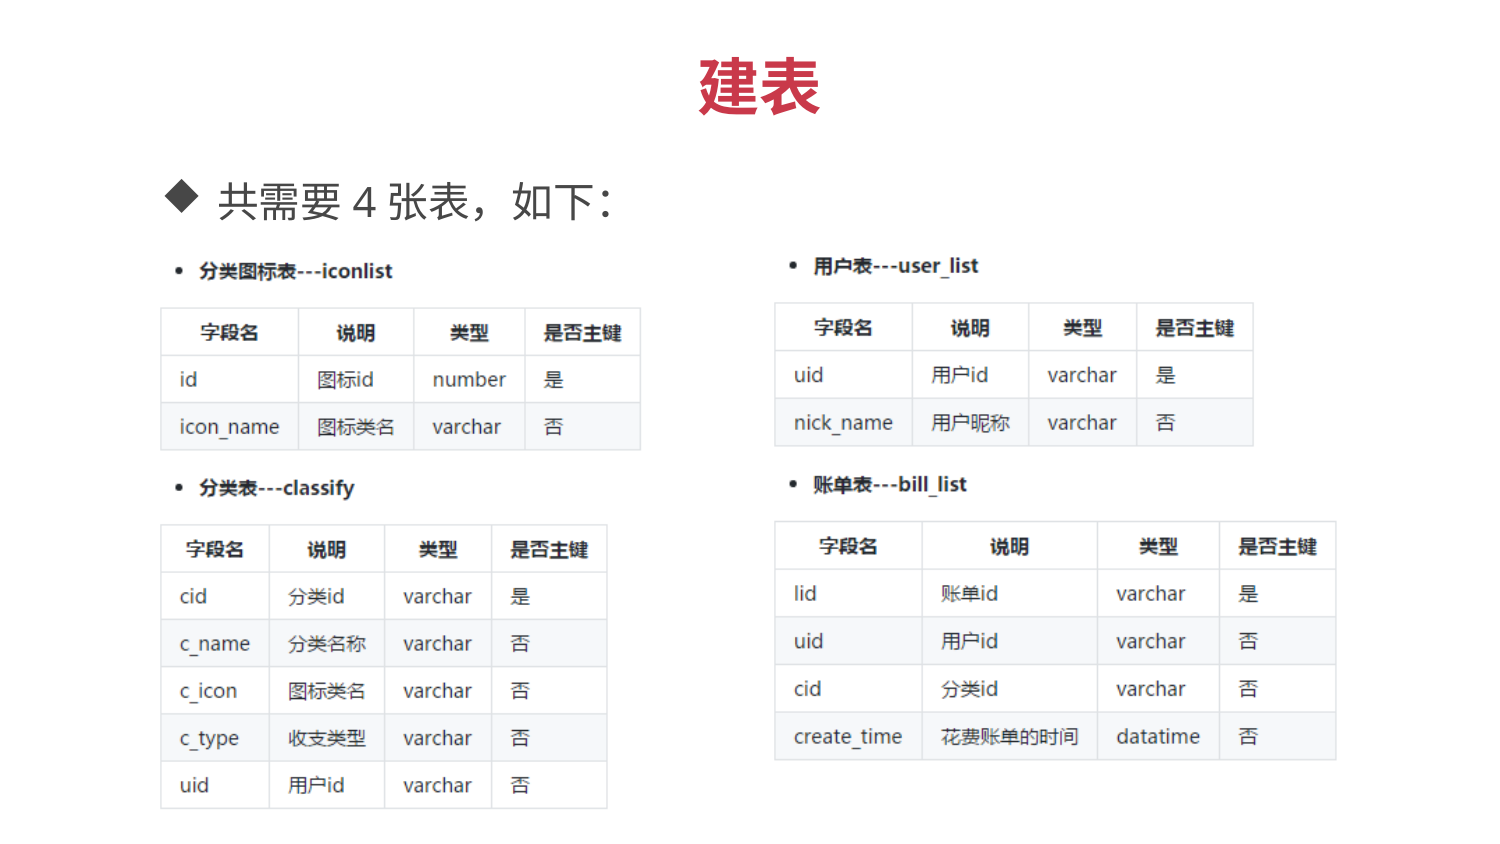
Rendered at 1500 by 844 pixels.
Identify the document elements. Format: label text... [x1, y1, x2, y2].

text_box 建表 [682, 40, 838, 131]
picture [773, 252, 1341, 762]
text_box 共需要4张表，如下： [71, 168, 1477, 234]
picture [159, 252, 644, 812]
